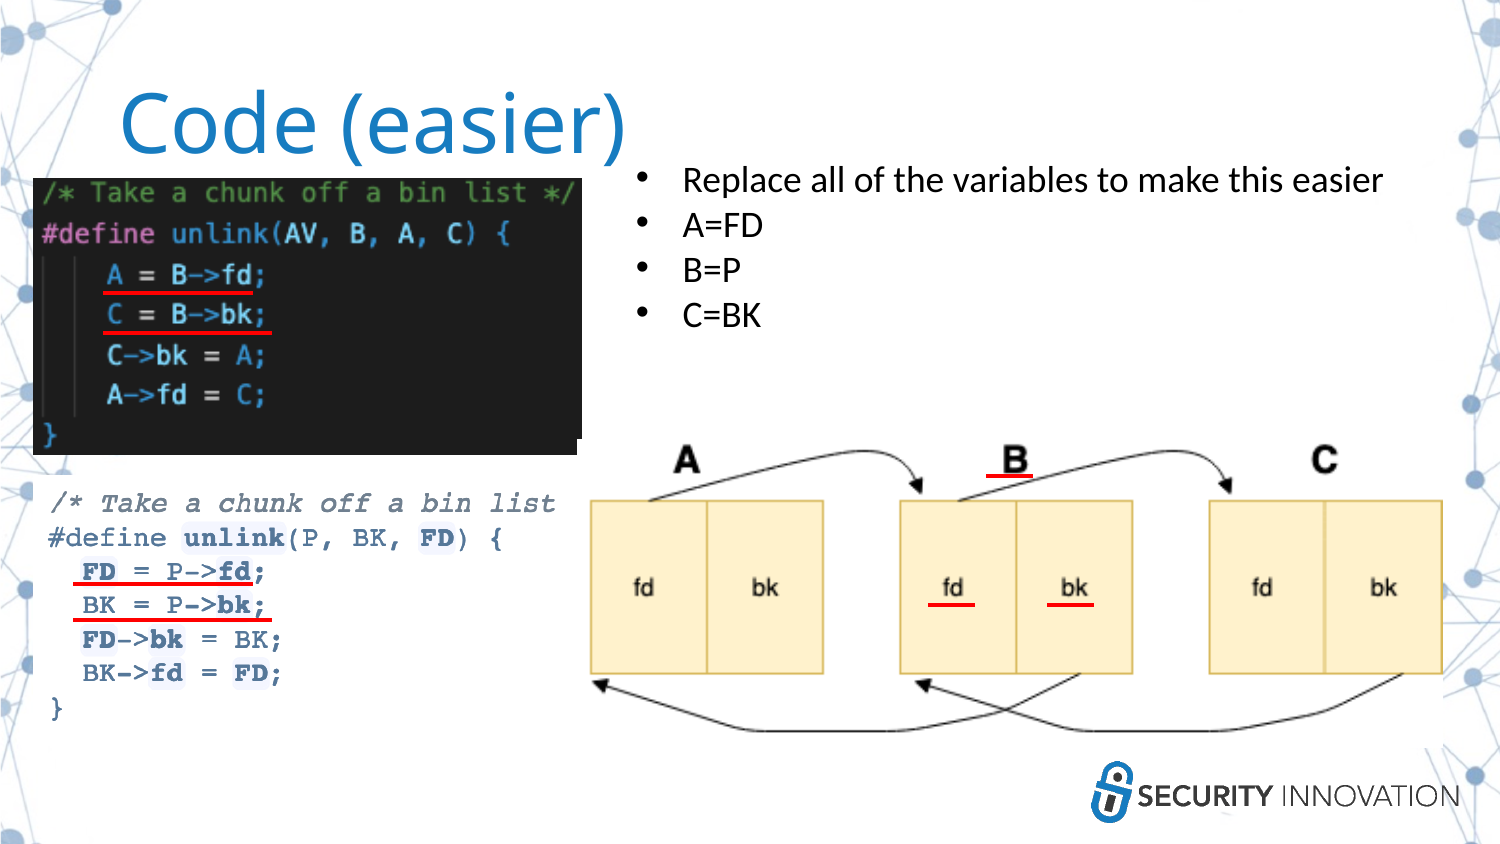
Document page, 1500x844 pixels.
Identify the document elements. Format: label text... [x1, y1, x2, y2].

title Code (easier) [103, 44, 1397, 208]
picture [1, 1, 1500, 844]
text_box Replace all of the variables to make this easier A=FD B=P C=BK [621, 147, 1443, 342]
